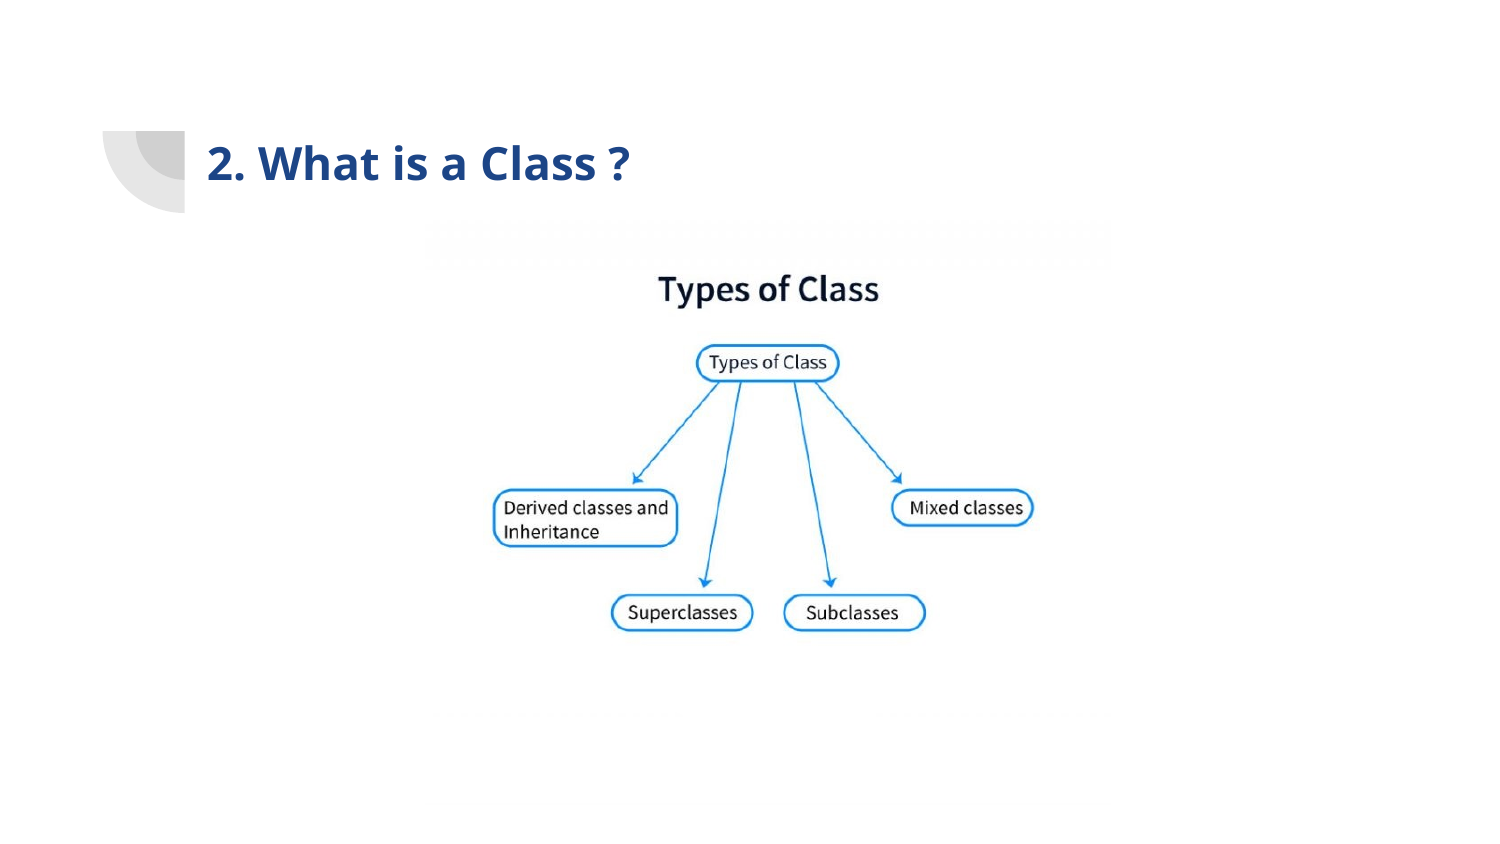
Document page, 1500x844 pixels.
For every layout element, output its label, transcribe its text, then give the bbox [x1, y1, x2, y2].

picture [425, 215, 1112, 805]
title 2. What is a Class ? [191, 111, 1375, 206]
